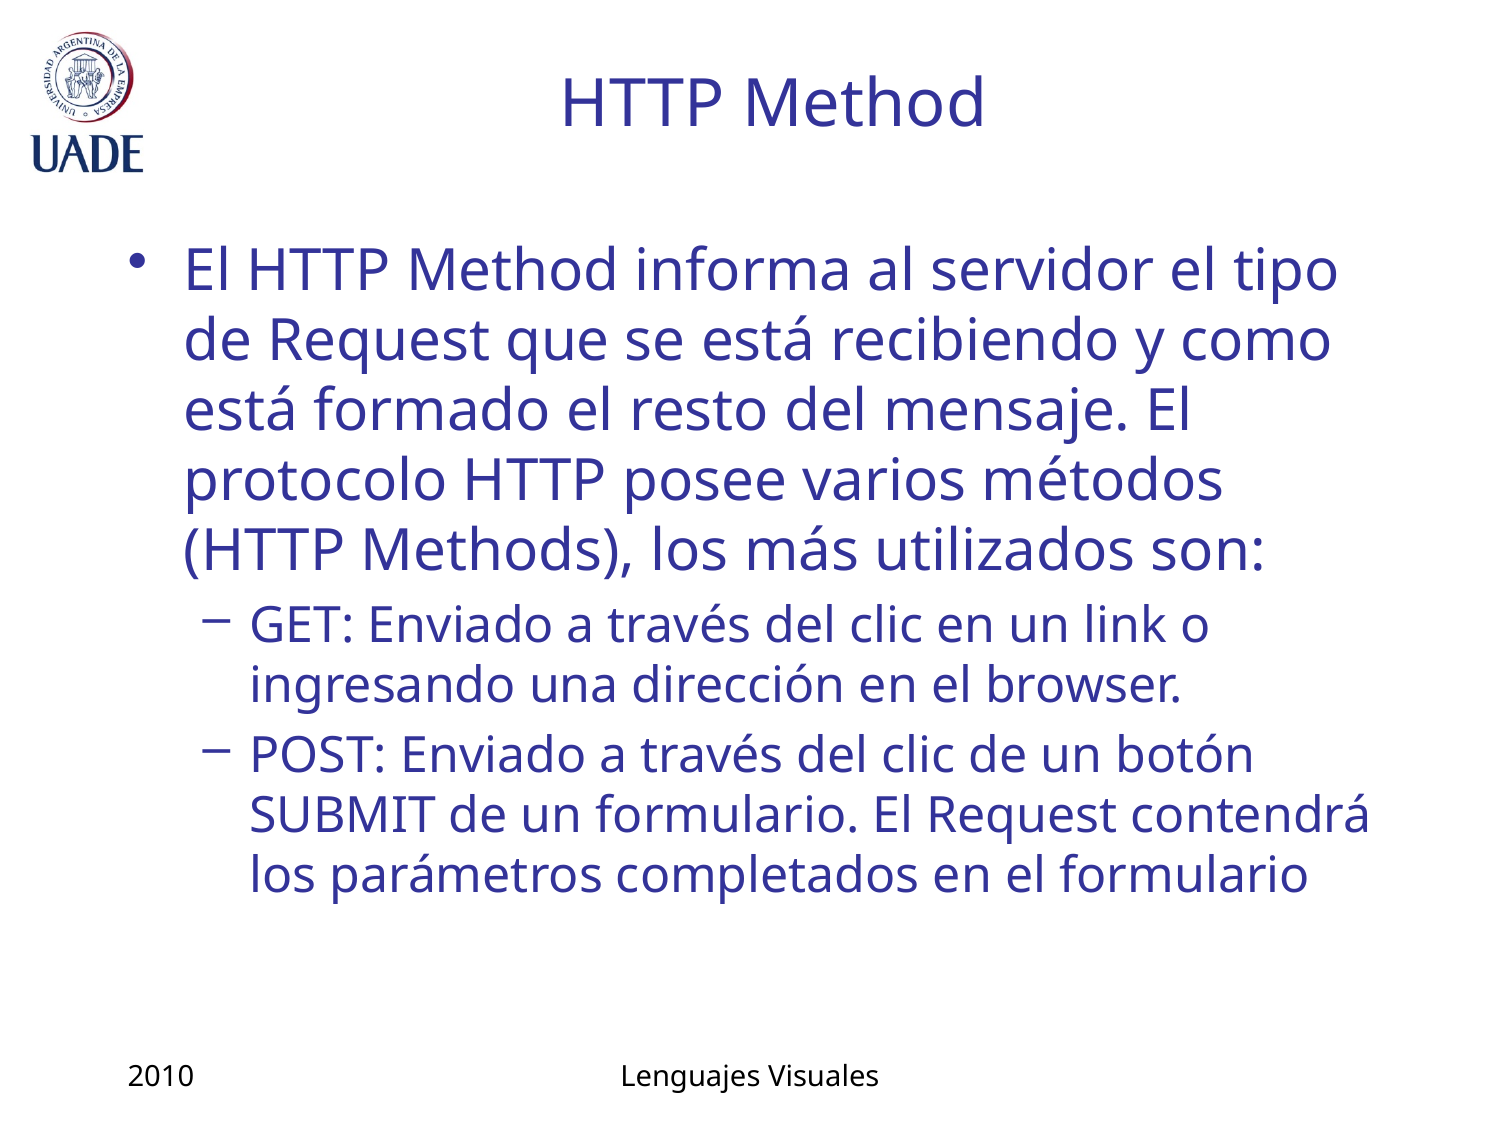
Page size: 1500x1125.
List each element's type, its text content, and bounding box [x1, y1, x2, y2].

title HTTP Method [159, 30, 1389, 169]
footer Lenguajes Visuales [512, 1049, 988, 1101]
picture [29, 30, 144, 173]
slide_number 2010 [112, 1049, 426, 1101]
list El HTTP Method informa al servidor el tipo de Request que se está recibiendo y como está formado el resto del mensaje. El protocolo HTTP posee varios métodos (HTTP Methods), los más utilizados son: GET: Enviado a través del clic en un link o ingresando una dirección en el browser. POST: Enviado a través del clic de un botón SUBMIT de un formulario. El Request contendrá los parámetros completados en el formulario [112, 224, 1388, 1001]
